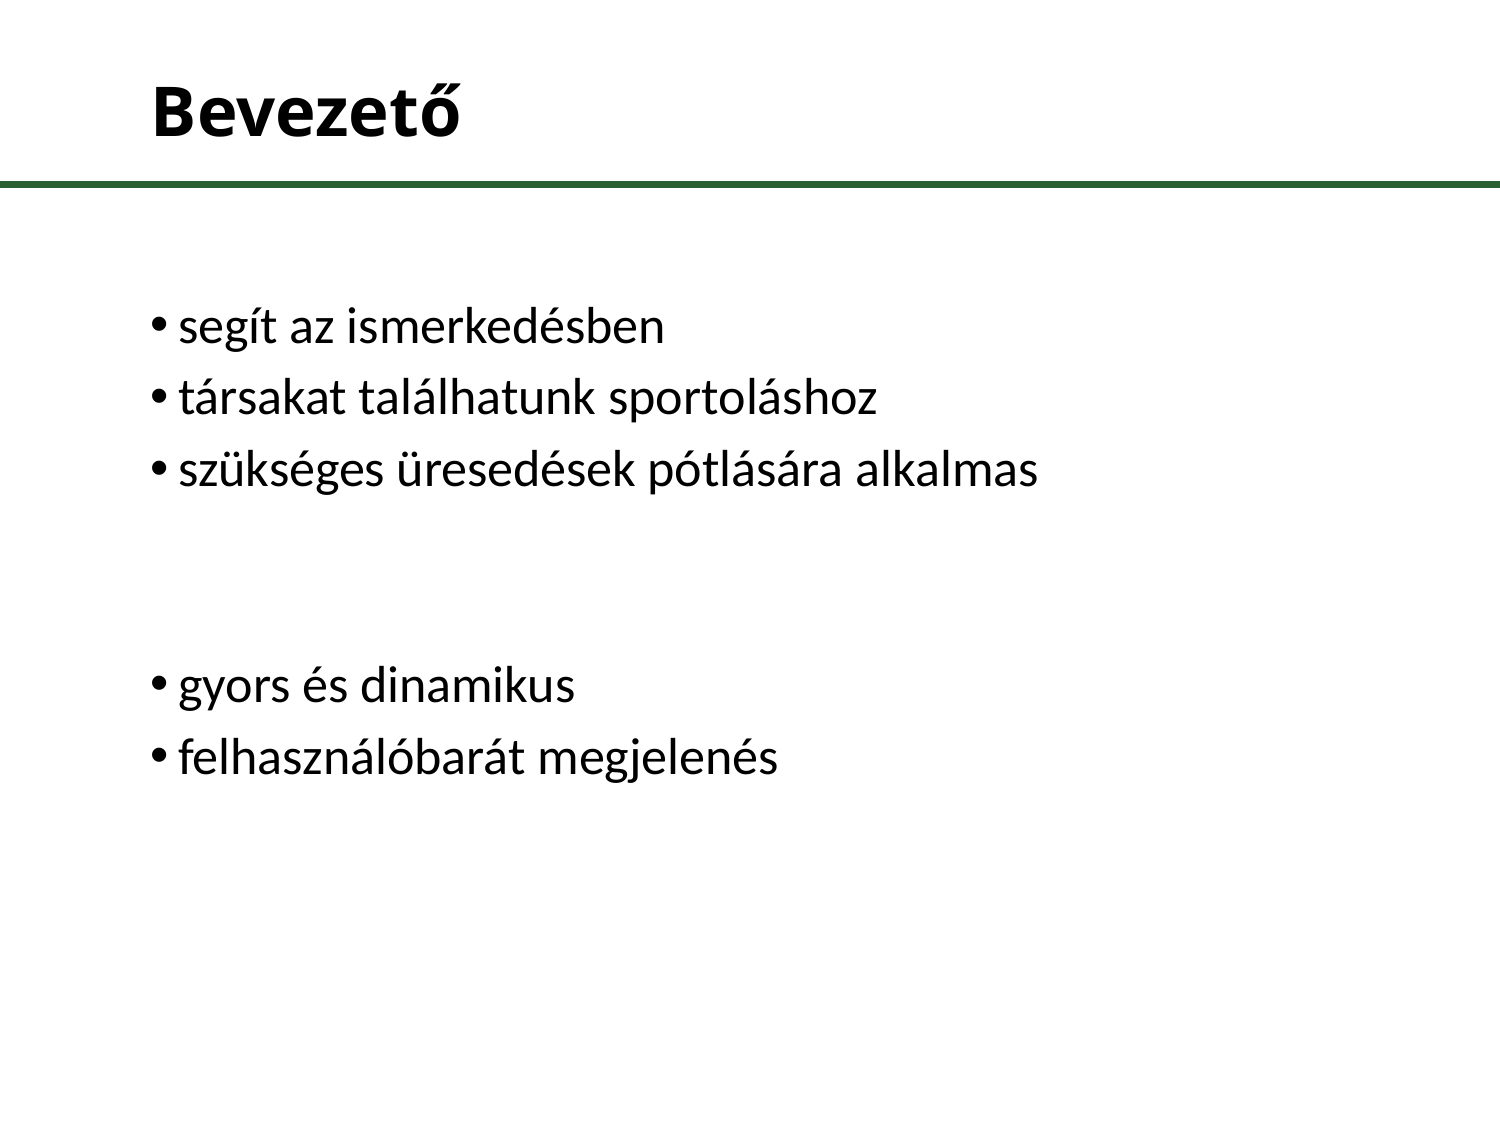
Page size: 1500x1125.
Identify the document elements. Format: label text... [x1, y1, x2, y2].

list segít az ismerkedésben társakat találhatunk sportoláshoz szükséges üresedések pótlására alkalmas gyors és dinamikus felhasználóbarát megjelenés [135, 290, 1437, 1047]
title Bevezető [135, 45, 1296, 185]
